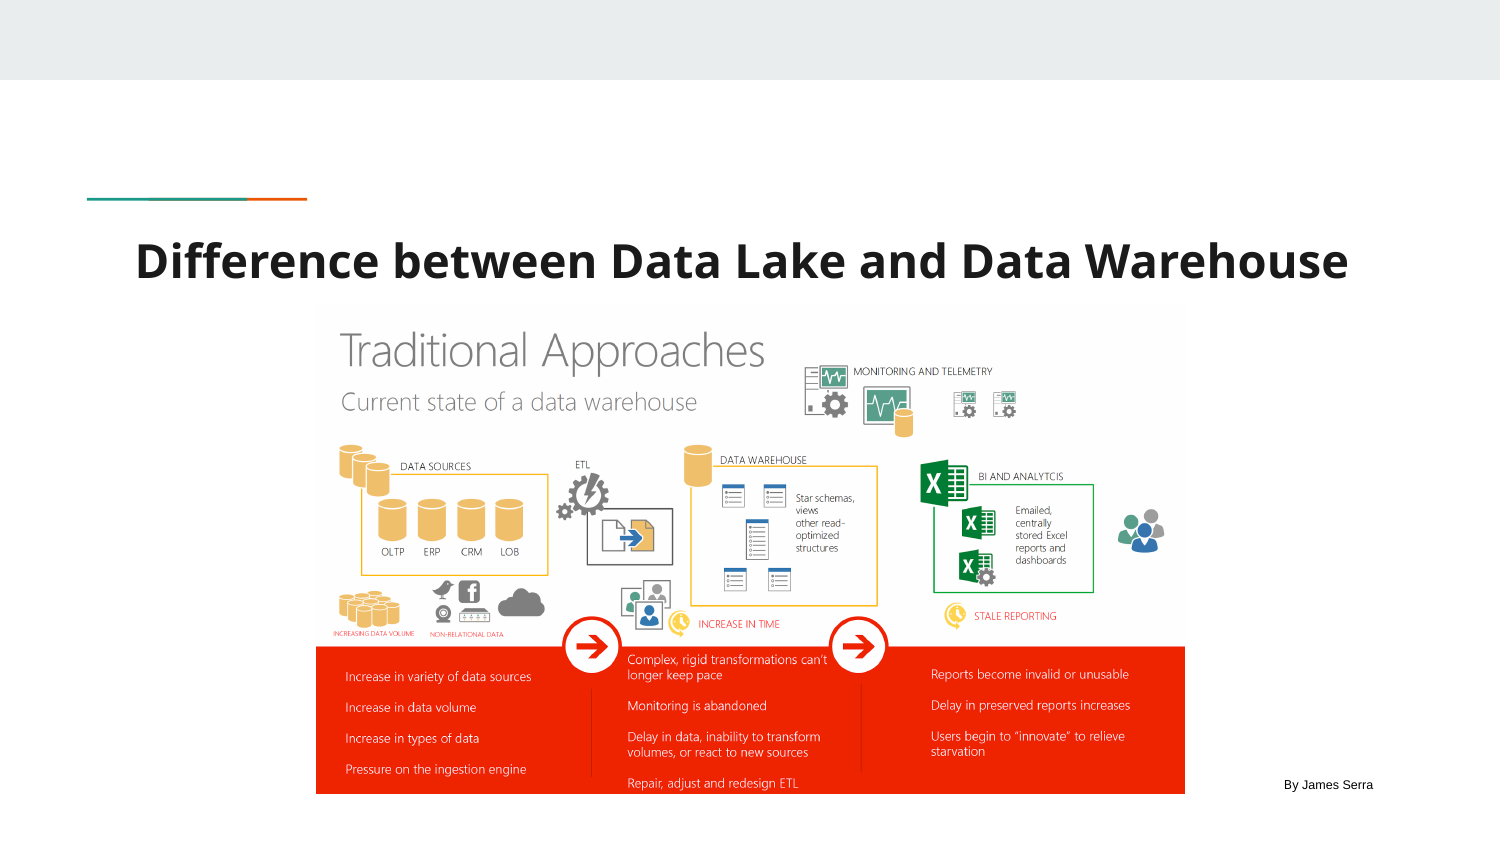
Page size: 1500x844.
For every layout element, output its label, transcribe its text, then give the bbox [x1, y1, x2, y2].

title Difference between Data Lake and Data Warehouse [119, 216, 1381, 305]
picture [315, 303, 1185, 794]
text_box By James Serra [1268, 769, 1431, 800]
